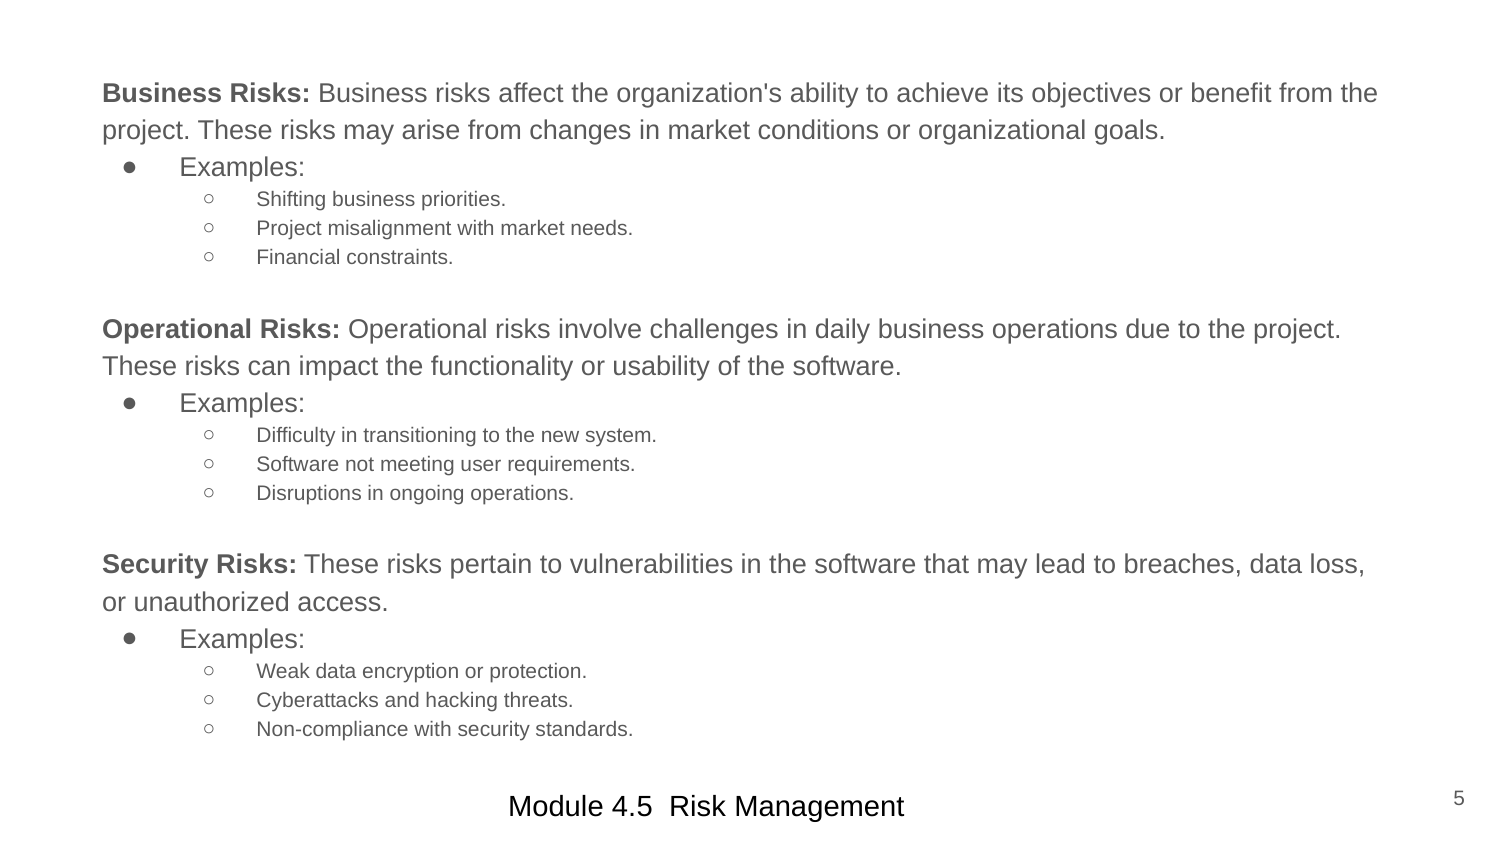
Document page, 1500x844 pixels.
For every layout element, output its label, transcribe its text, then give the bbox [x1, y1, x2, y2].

slide_number 5 [1389, 764, 1480, 830]
list Business Risks: Business risks affect the organization's ability to achieve its objectives or benefit from the project. These risks may arise from changes in market conditions or organizational goals. Examples: Shifting business priorities. Project misalignment with market needs. Financial constraints. Operational Risks: Operational risks involve challenges in daily business operations due to the project. These risks can impact the functionality or usability of the software. Examples: Difficulty in transitioning to the new system. Software not meeting user requirements. Disruptions in ongoing operations. Security Risks: These risks pertain to vulnerabilities in the software that may lead to breaches, data loss, or unauthorized access. Examples: Weak data encryption or protection. Cyberattacks and hacking threats. Non-compliance with security standards. [87, 55, 1397, 760]
footer Module 4.5 Risk Management [496, 782, 1004, 827]
